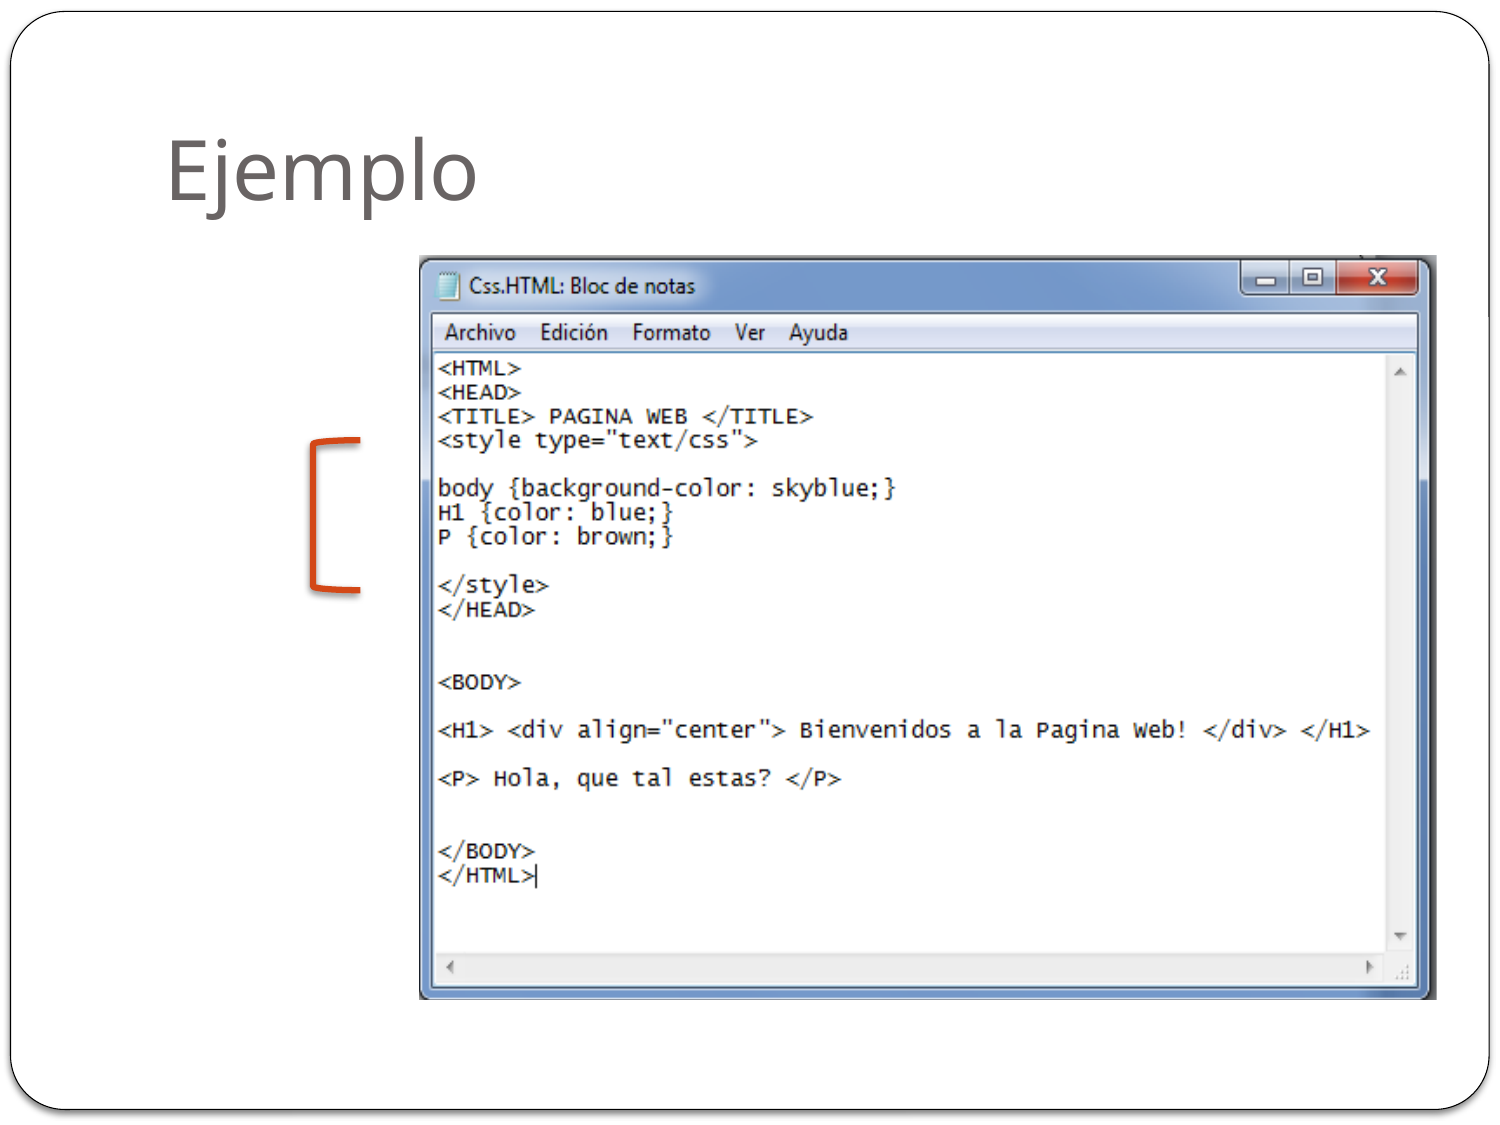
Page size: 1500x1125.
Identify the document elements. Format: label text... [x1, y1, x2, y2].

picture [418, 255, 1437, 1000]
title Ejemplo [150, 45, 1425, 233]
text_box [309, 437, 361, 594]
